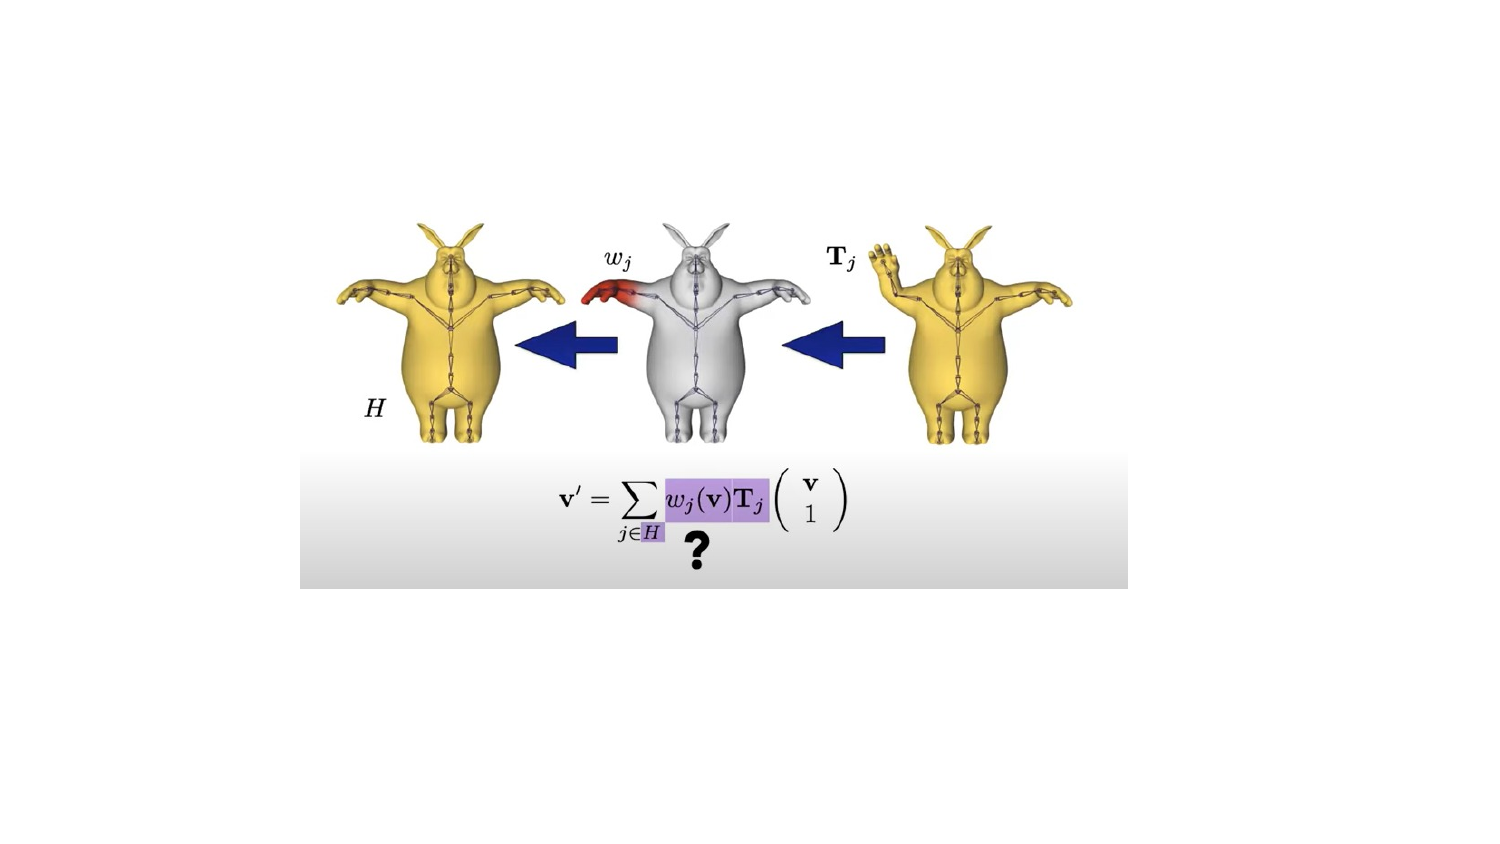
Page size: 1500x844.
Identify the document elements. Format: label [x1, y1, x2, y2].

picture [300, 180, 1128, 589]
